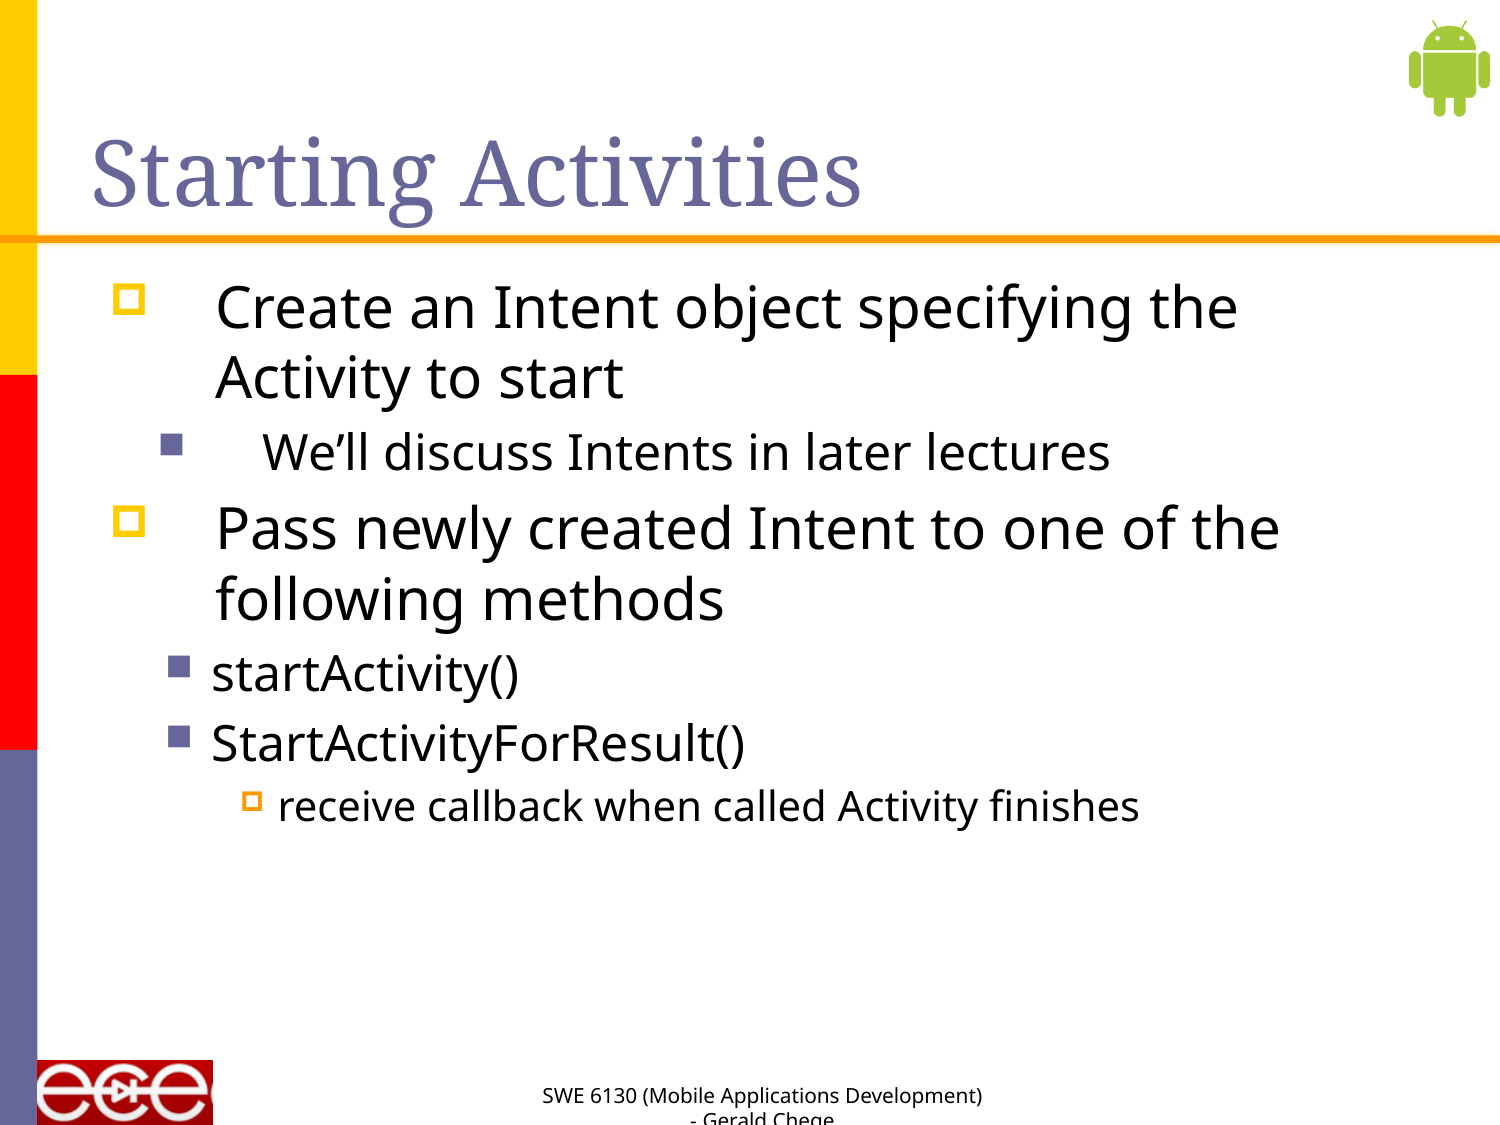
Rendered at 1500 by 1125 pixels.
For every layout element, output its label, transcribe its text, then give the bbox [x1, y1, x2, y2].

picture [1400, 0, 1500, 125]
title Starting Activities [75, 45, 1400, 233]
list Create an Intent object specifying the Activity to start We’ll discuss Intents in later lectures Pass newly created Intent to one of the following methods startActivity() StartActivityForResult() receive callback when called Activity finishes [75, 262, 1425, 1006]
text_box [0, 235, 1500, 243]
picture [37, 1060, 213, 1125]
footer SWE 6130 (Mobile Applications Development) - Gerald Chege [524, 1074, 1001, 1125]
